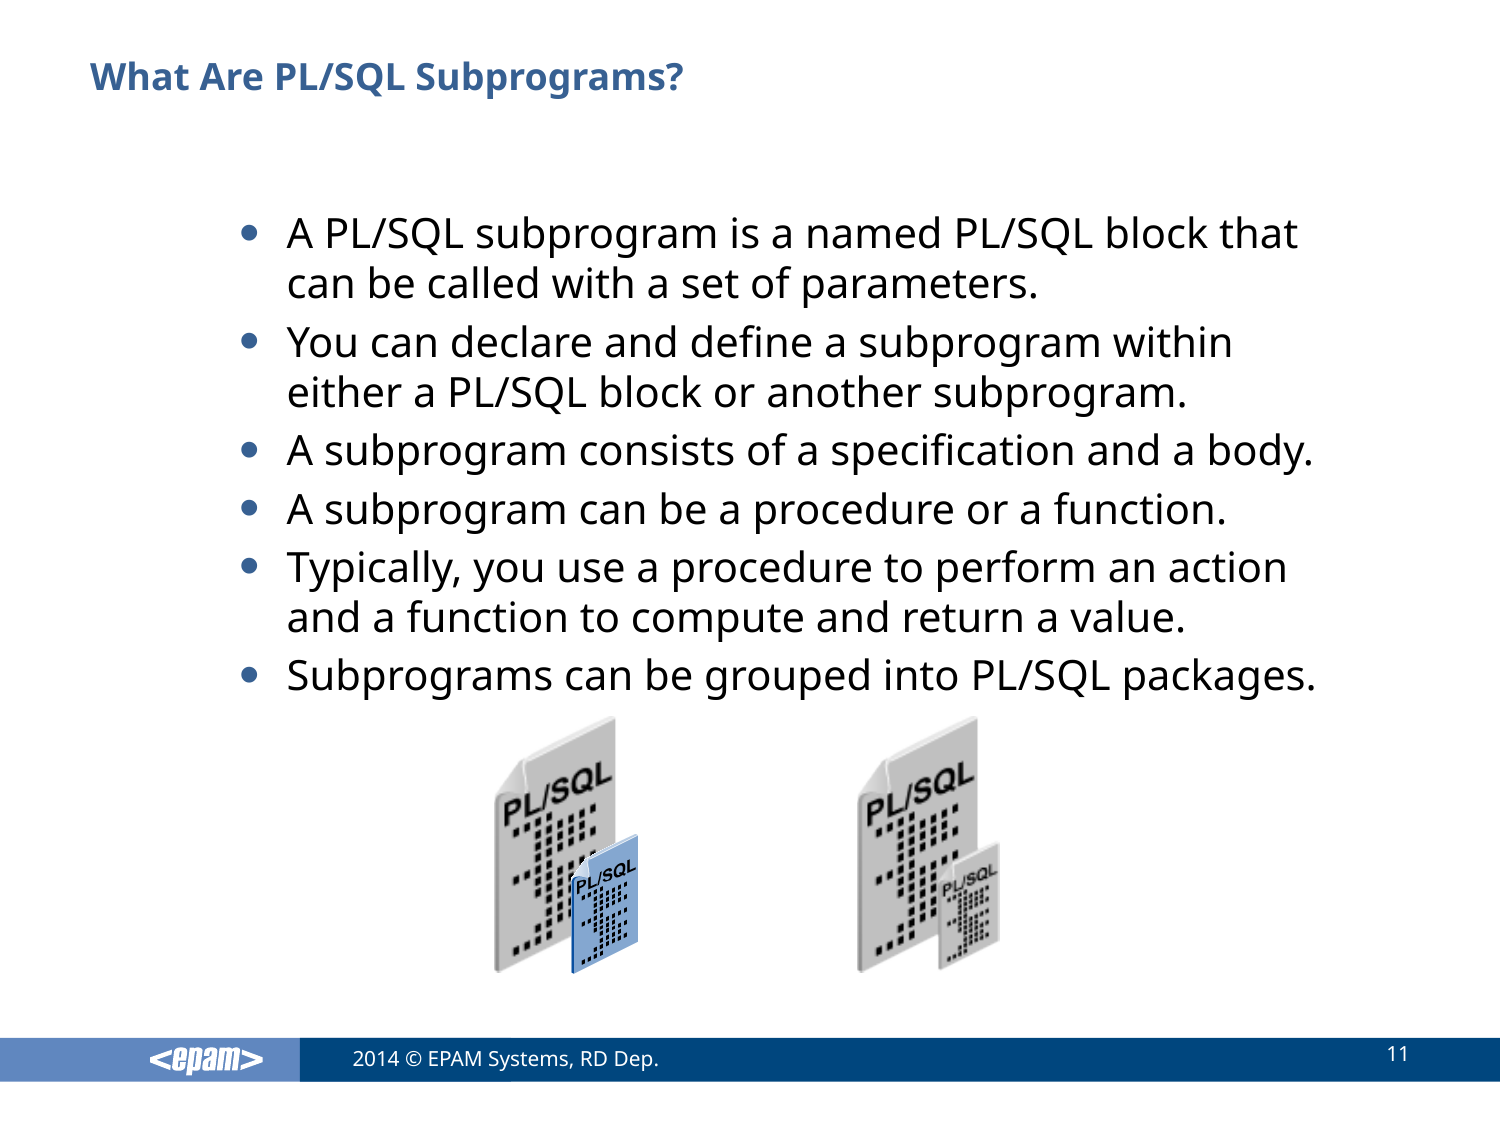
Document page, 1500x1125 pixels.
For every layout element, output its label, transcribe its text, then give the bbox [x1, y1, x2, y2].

title What Are PL/SQL Subprograms? [75, 45, 1425, 163]
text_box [494, 715, 640, 976]
footer 2014 © EPAM Systems, RD Dep. [337, 1028, 738, 1088]
picture [857, 715, 1001, 973]
text_box A PL/SQL subprogram is a named PL/SQL block that can be called with a set of parameters. You can declare and define a subprogram within either a PL/SQL block or another subprogram. A subprogram consists of a specification and a body. A subprogram can be a procedure or a function. Typically, you use a procedure to perform an action and a function to compute and return a value. Subprograms can be grouped into PL/SQL packages. [149, 199, 1363, 707]
slide_number 11 [1262, 1025, 1425, 1085]
